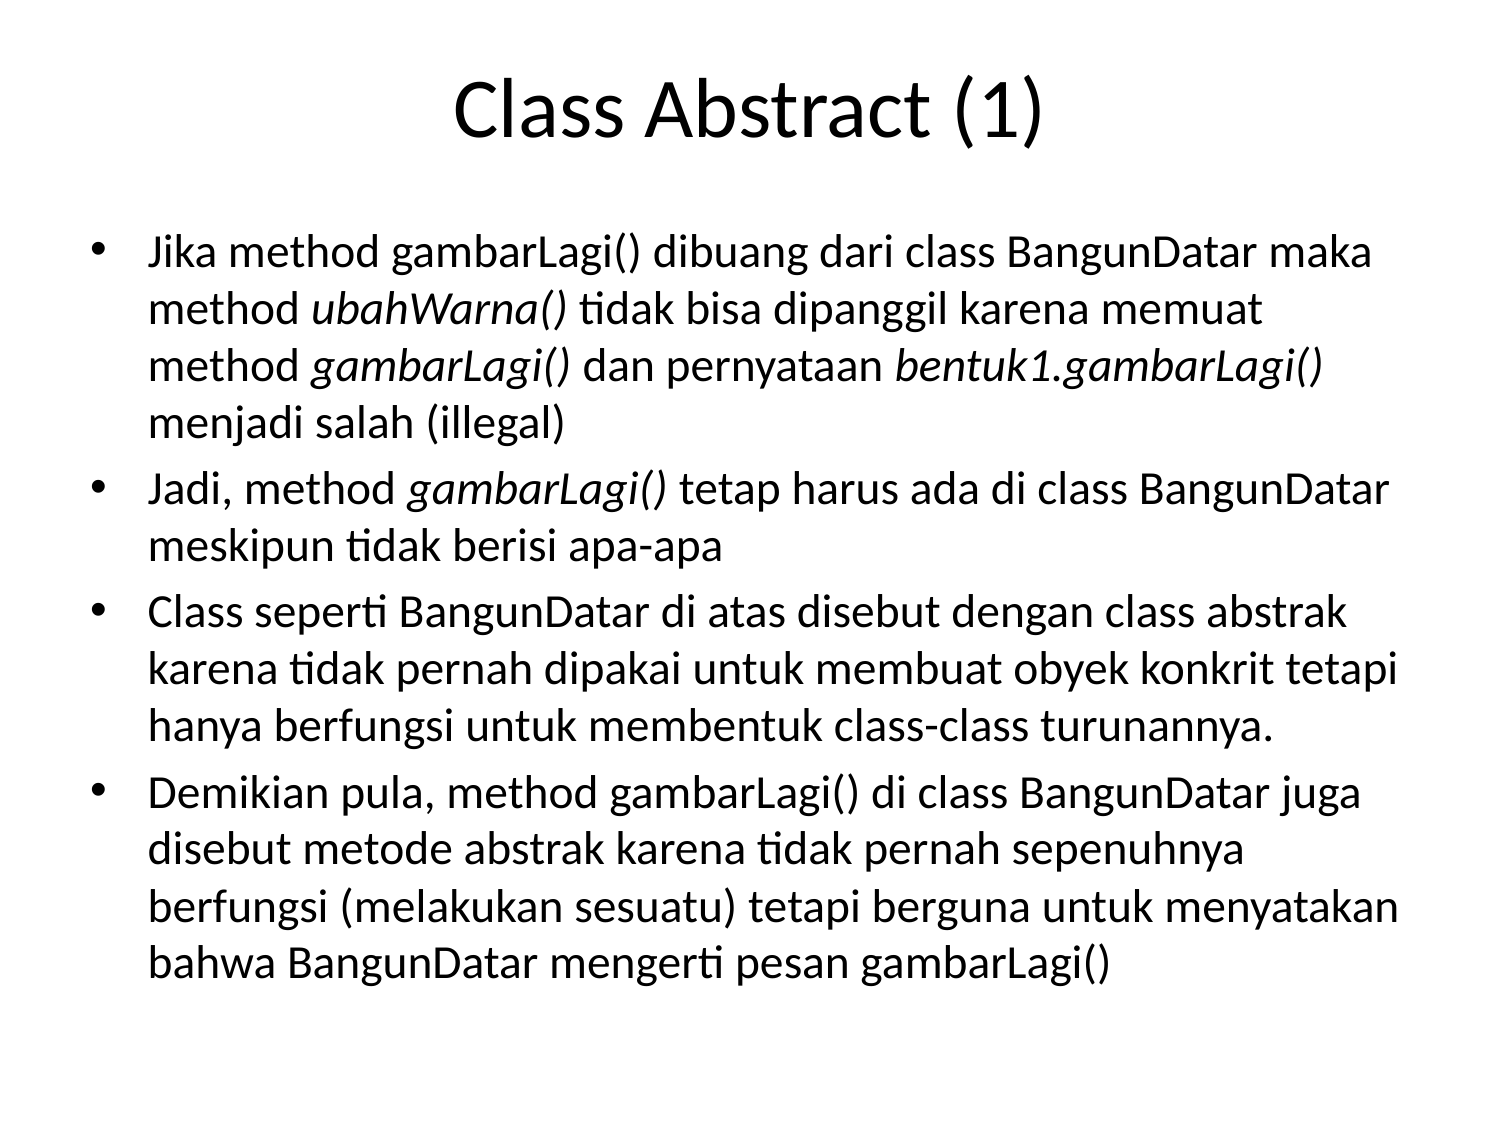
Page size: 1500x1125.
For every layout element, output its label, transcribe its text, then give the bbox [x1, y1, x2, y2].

title Class Abstract (1) [75, 45, 1425, 163]
list Jika method gambarLagi() dibuang dari class BangunDatar maka method ubahWarna() tidak bisa dipanggil karena memuat method gambarLagi() dan pernyataan bentuk1.gambarLagi() menjadi salah (illegal) Jadi, method gambarLagi() tetap harus ada di class BangunDatar meskipun tidak berisi apa-apa Class seperti BangunDatar di atas disebut dengan class abstrak karena tidak pernah dipakai untuk membuat obyek konkrit tetapi hanya berfungsi untuk membentuk class-class turunannya. Demikian pula, method gambarLagi() di class BangunDatar juga disebut metode abstrak karena tidak pernah sepenuhnya berfungsi (melakukan sesuatu) tetapi berguna untuk menyatakan bahwa BangunDatar mengerti pesan gambarLagi() [75, 212, 1425, 1005]
